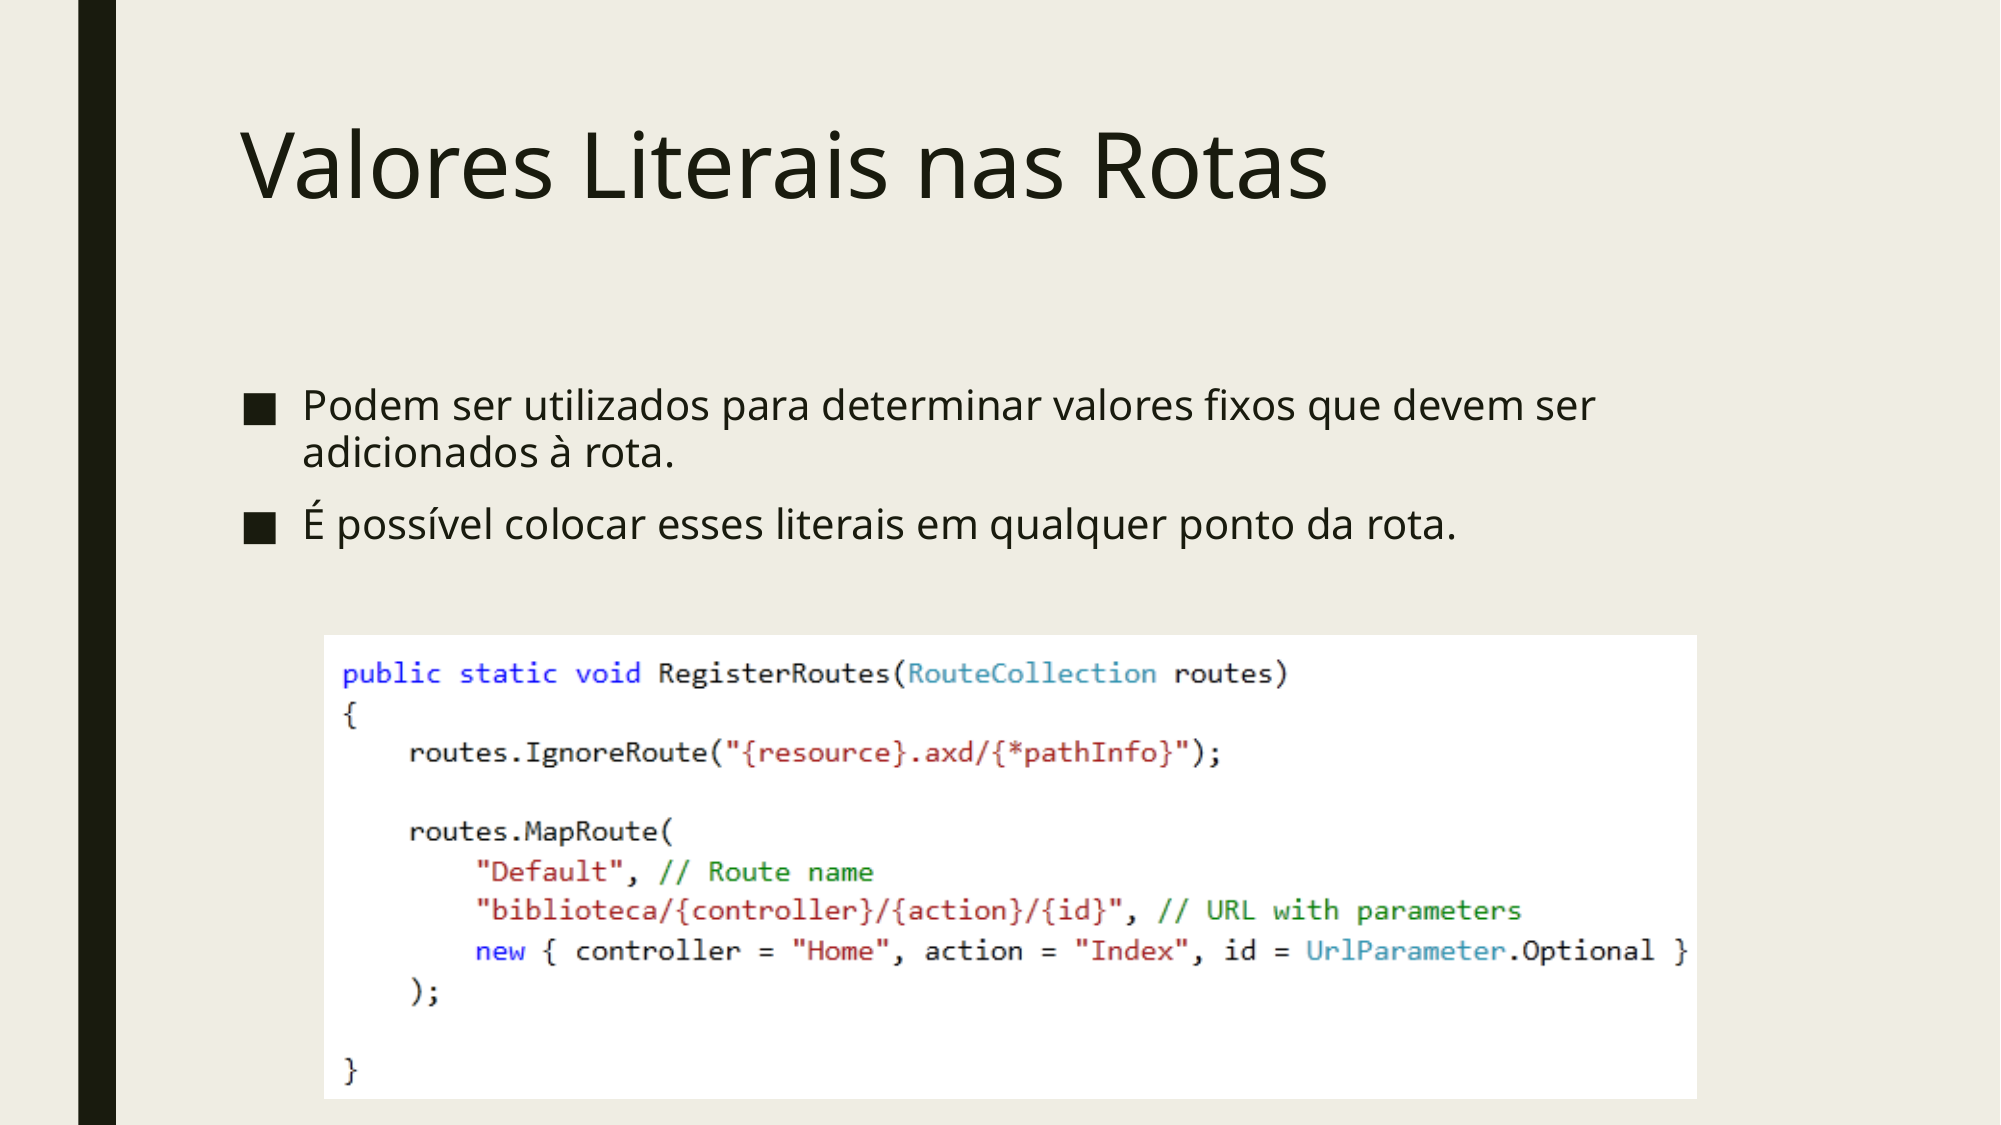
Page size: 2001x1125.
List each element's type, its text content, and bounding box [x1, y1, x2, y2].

list Podem ser utilizados para determinar valores fixos que devem ser adicionados à rota. É possível colocar esses literais em qualquer ponto da rota. [225, 375, 1800, 963]
title Valores Literais nas Rotas [225, 112, 1800, 357]
picture [324, 635, 1697, 1099]
